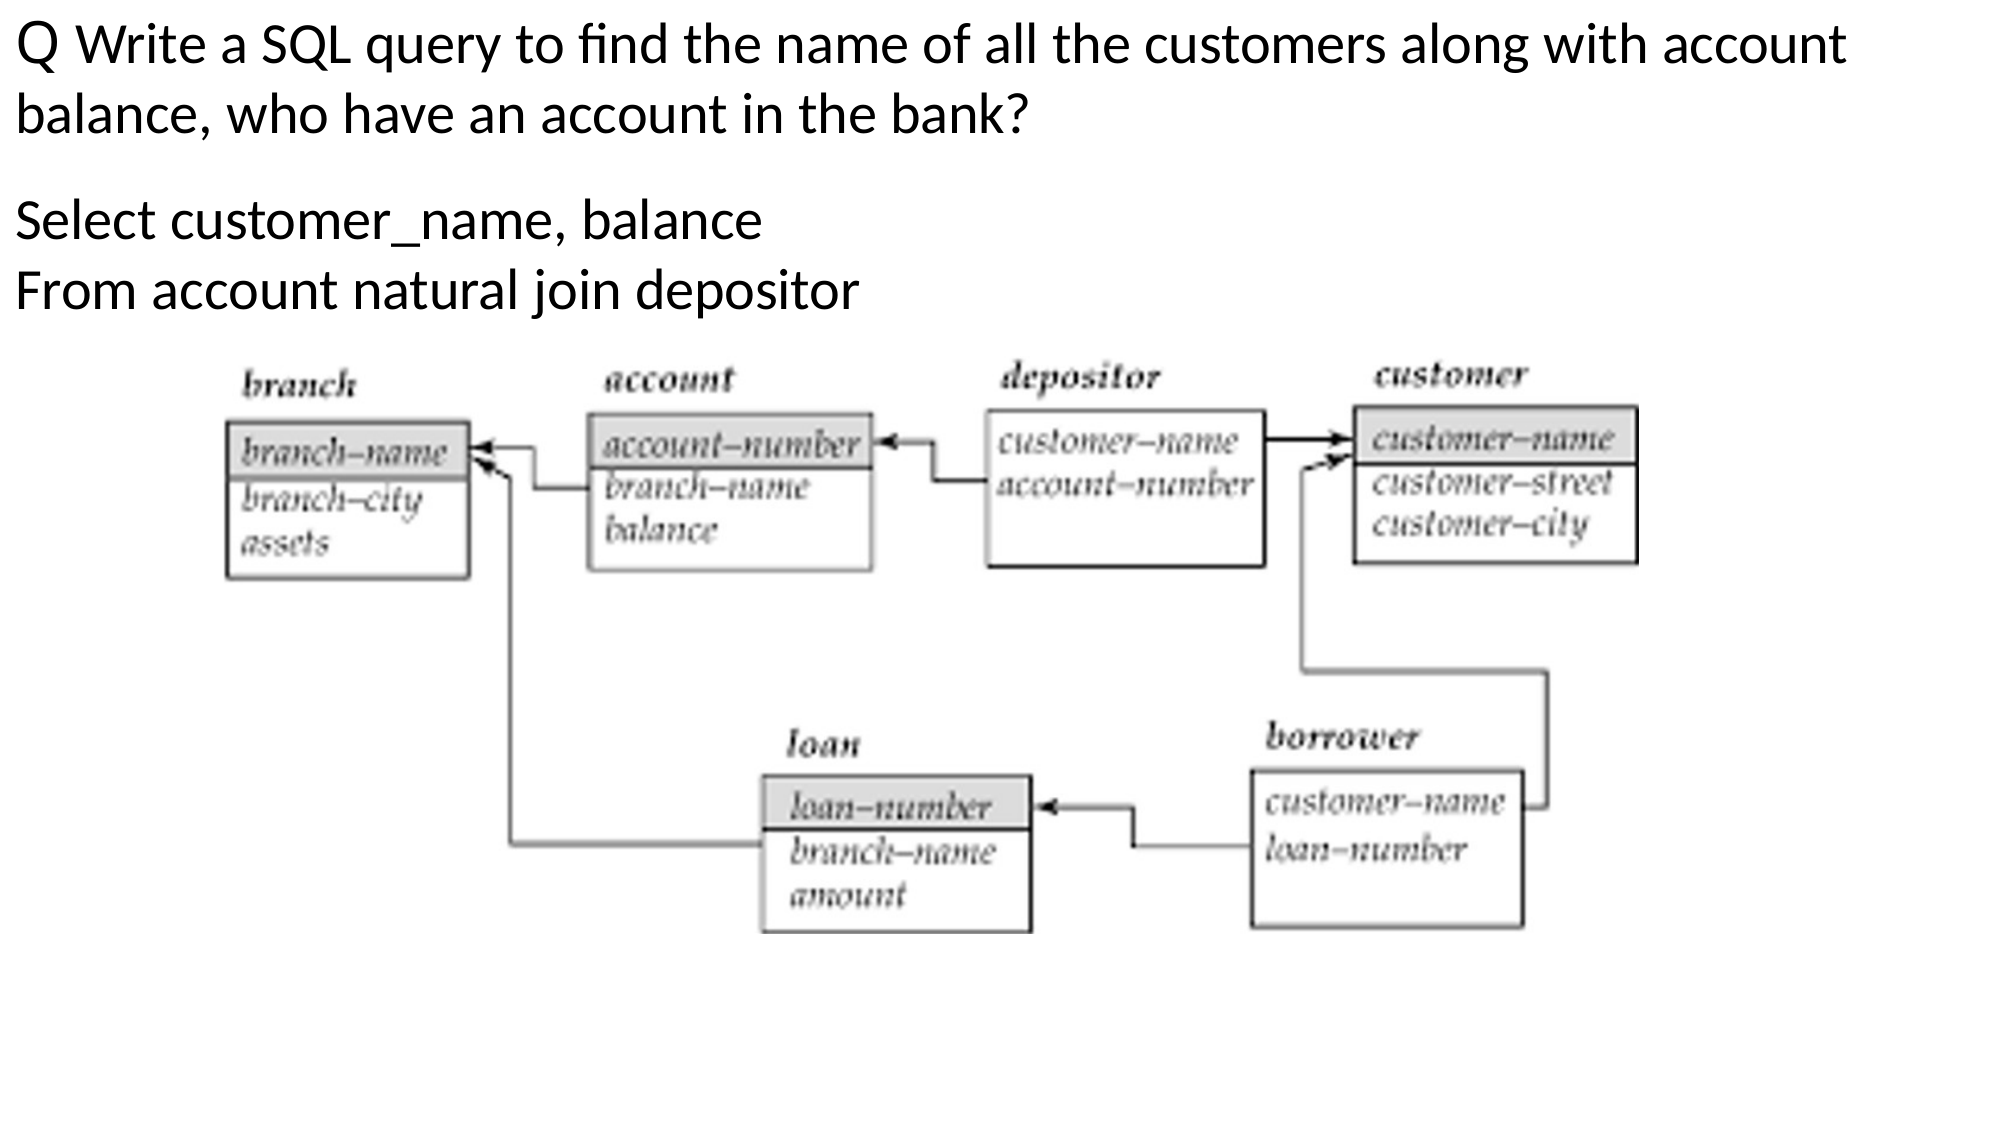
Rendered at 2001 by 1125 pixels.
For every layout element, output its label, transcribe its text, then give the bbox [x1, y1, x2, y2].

title Q Write a SQL query to find the name of all the customers along with account balance, who have an account in the bank? [12, 0, 1850, 169]
text_box Select customer_name, balance From account natural join depositor [12, 178, 867, 321]
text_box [223, 356, 1639, 934]
